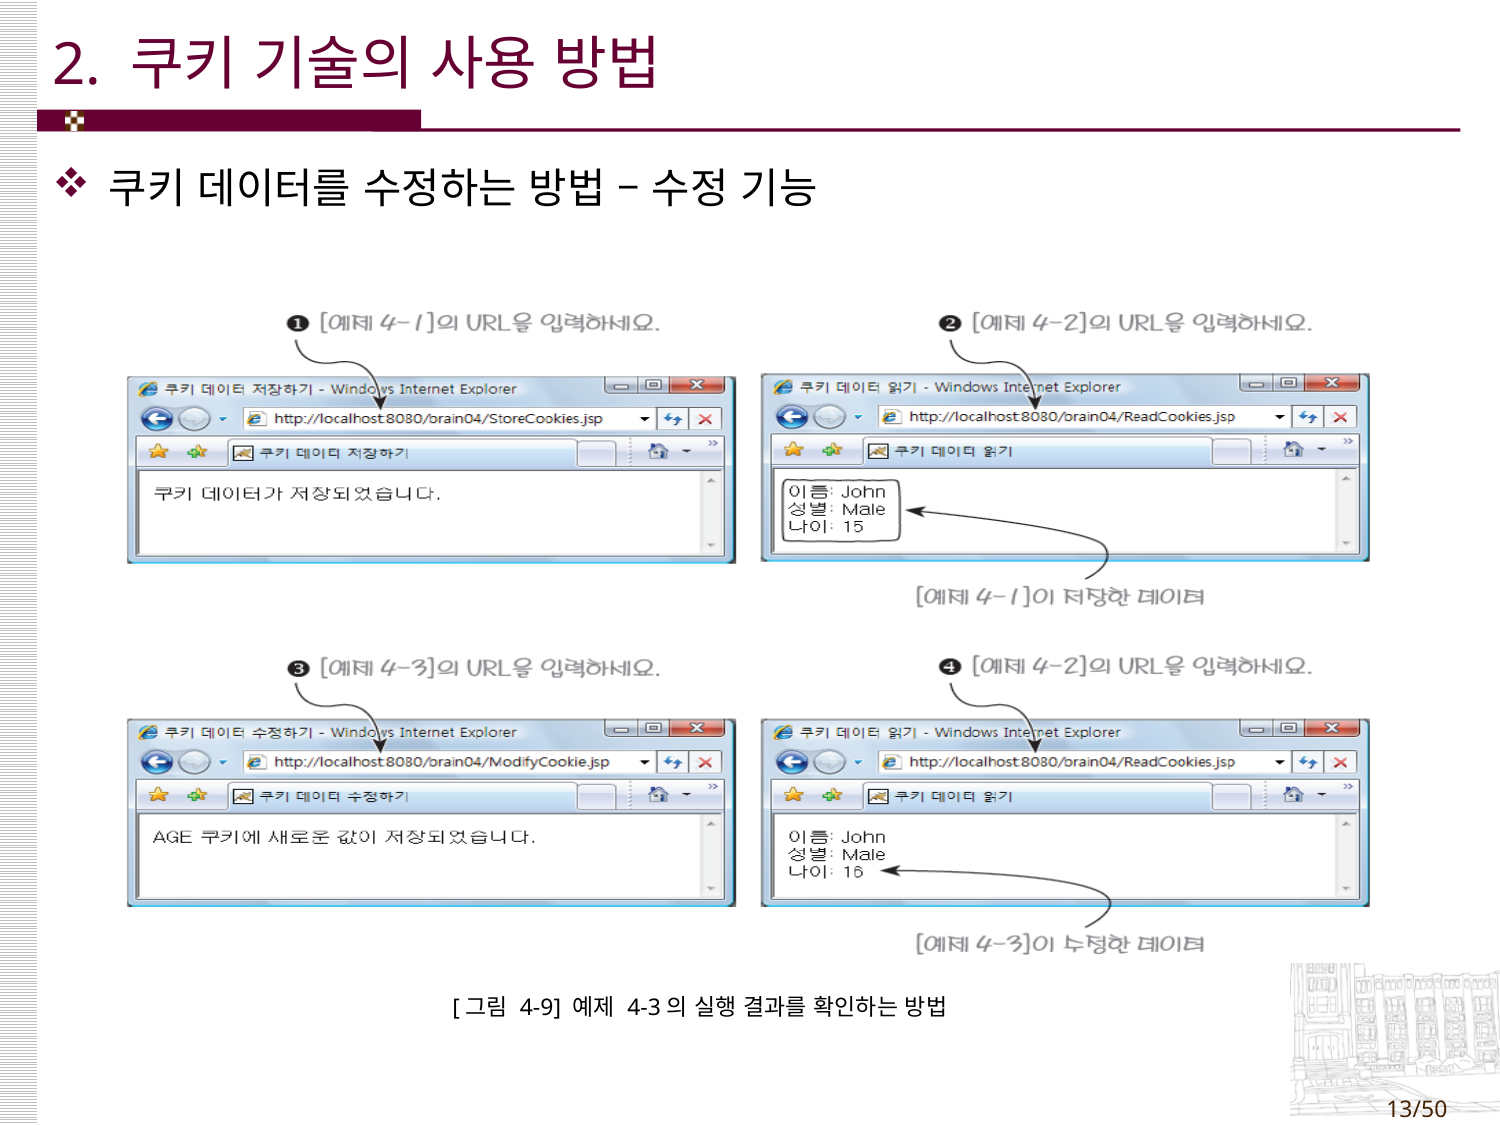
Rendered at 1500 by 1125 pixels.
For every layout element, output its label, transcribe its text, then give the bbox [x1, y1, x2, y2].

picture [1290, 874, 1500, 1125]
text_box [그림 4-9] 예제 4-3의 실행 결과를 확인하는 방법 [223, 985, 1177, 1027]
picture [65, 111, 84, 131]
picture [112, 287, 1388, 963]
title 2. 쿠키 기술의 사용 방법 [36, 13, 1426, 109]
list 쿠키 데이터를 수정하는 방법 – 수정 기능 [37, 154, 1463, 1093]
